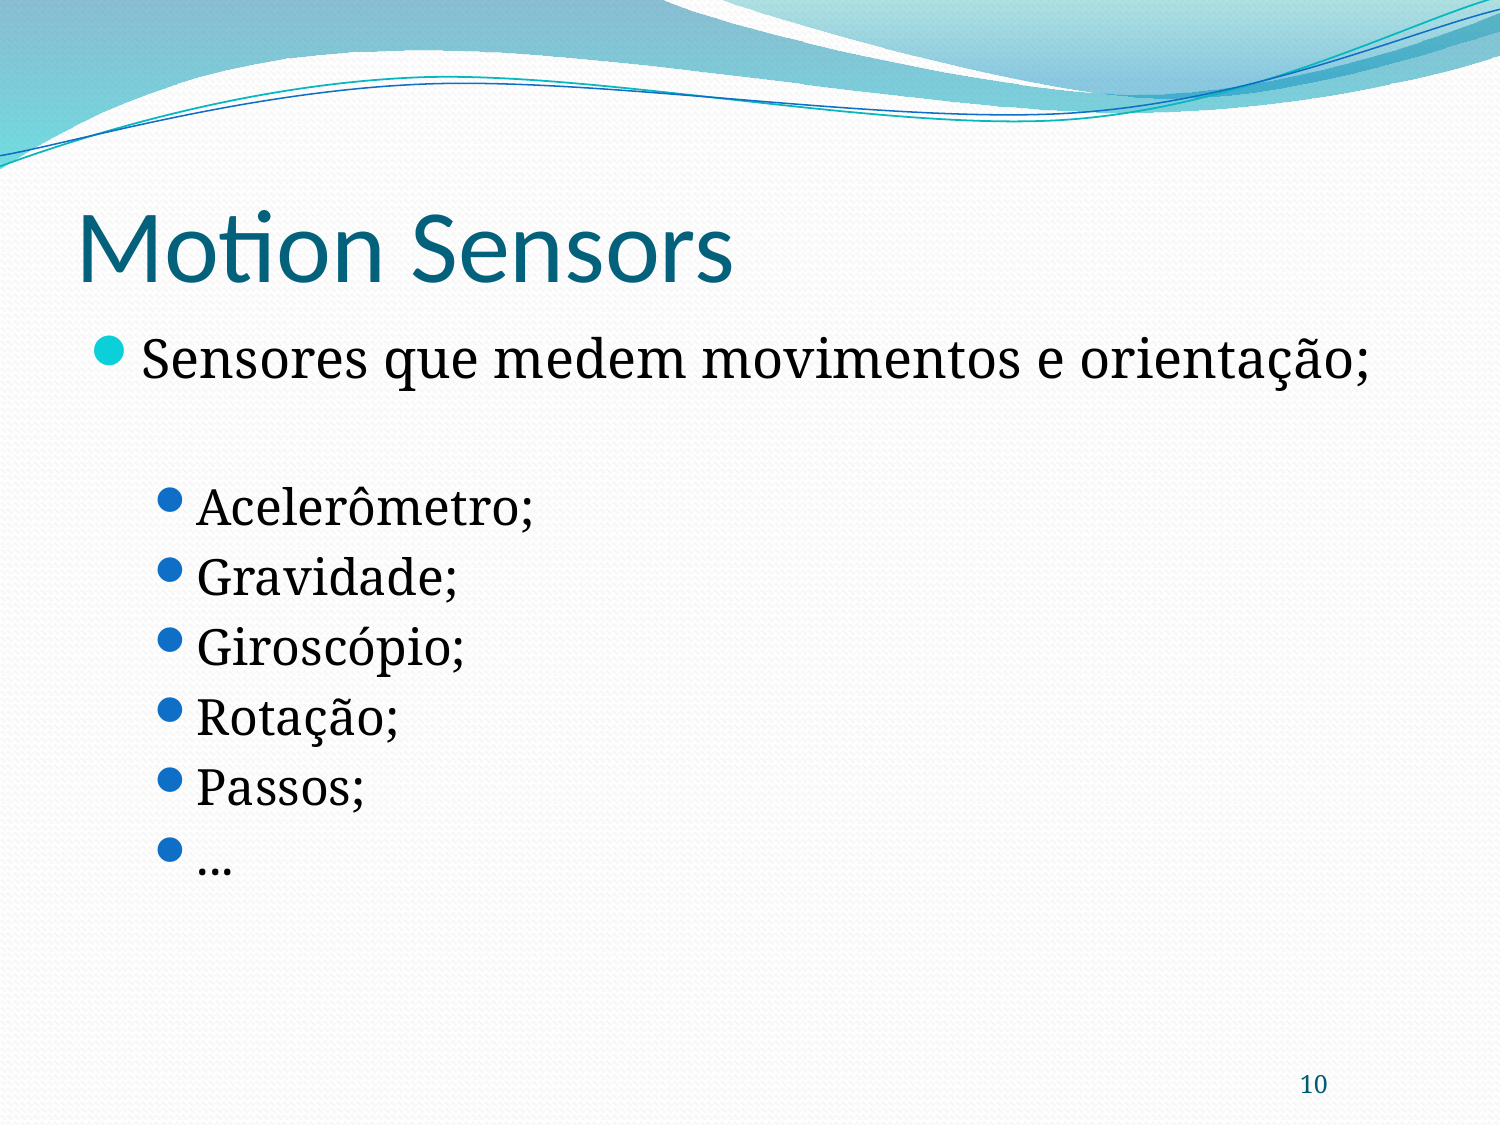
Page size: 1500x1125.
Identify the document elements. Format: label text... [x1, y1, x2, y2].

list Sensores que medem movimentos e orientação; Acelerômetro; Gravidade; Giroscópio; Rotação; Passos; ... [75, 317, 1425, 1038]
title Motion Sensors [75, 115, 1425, 303]
slide_number 10 [1299, 1042, 1425, 1103]
